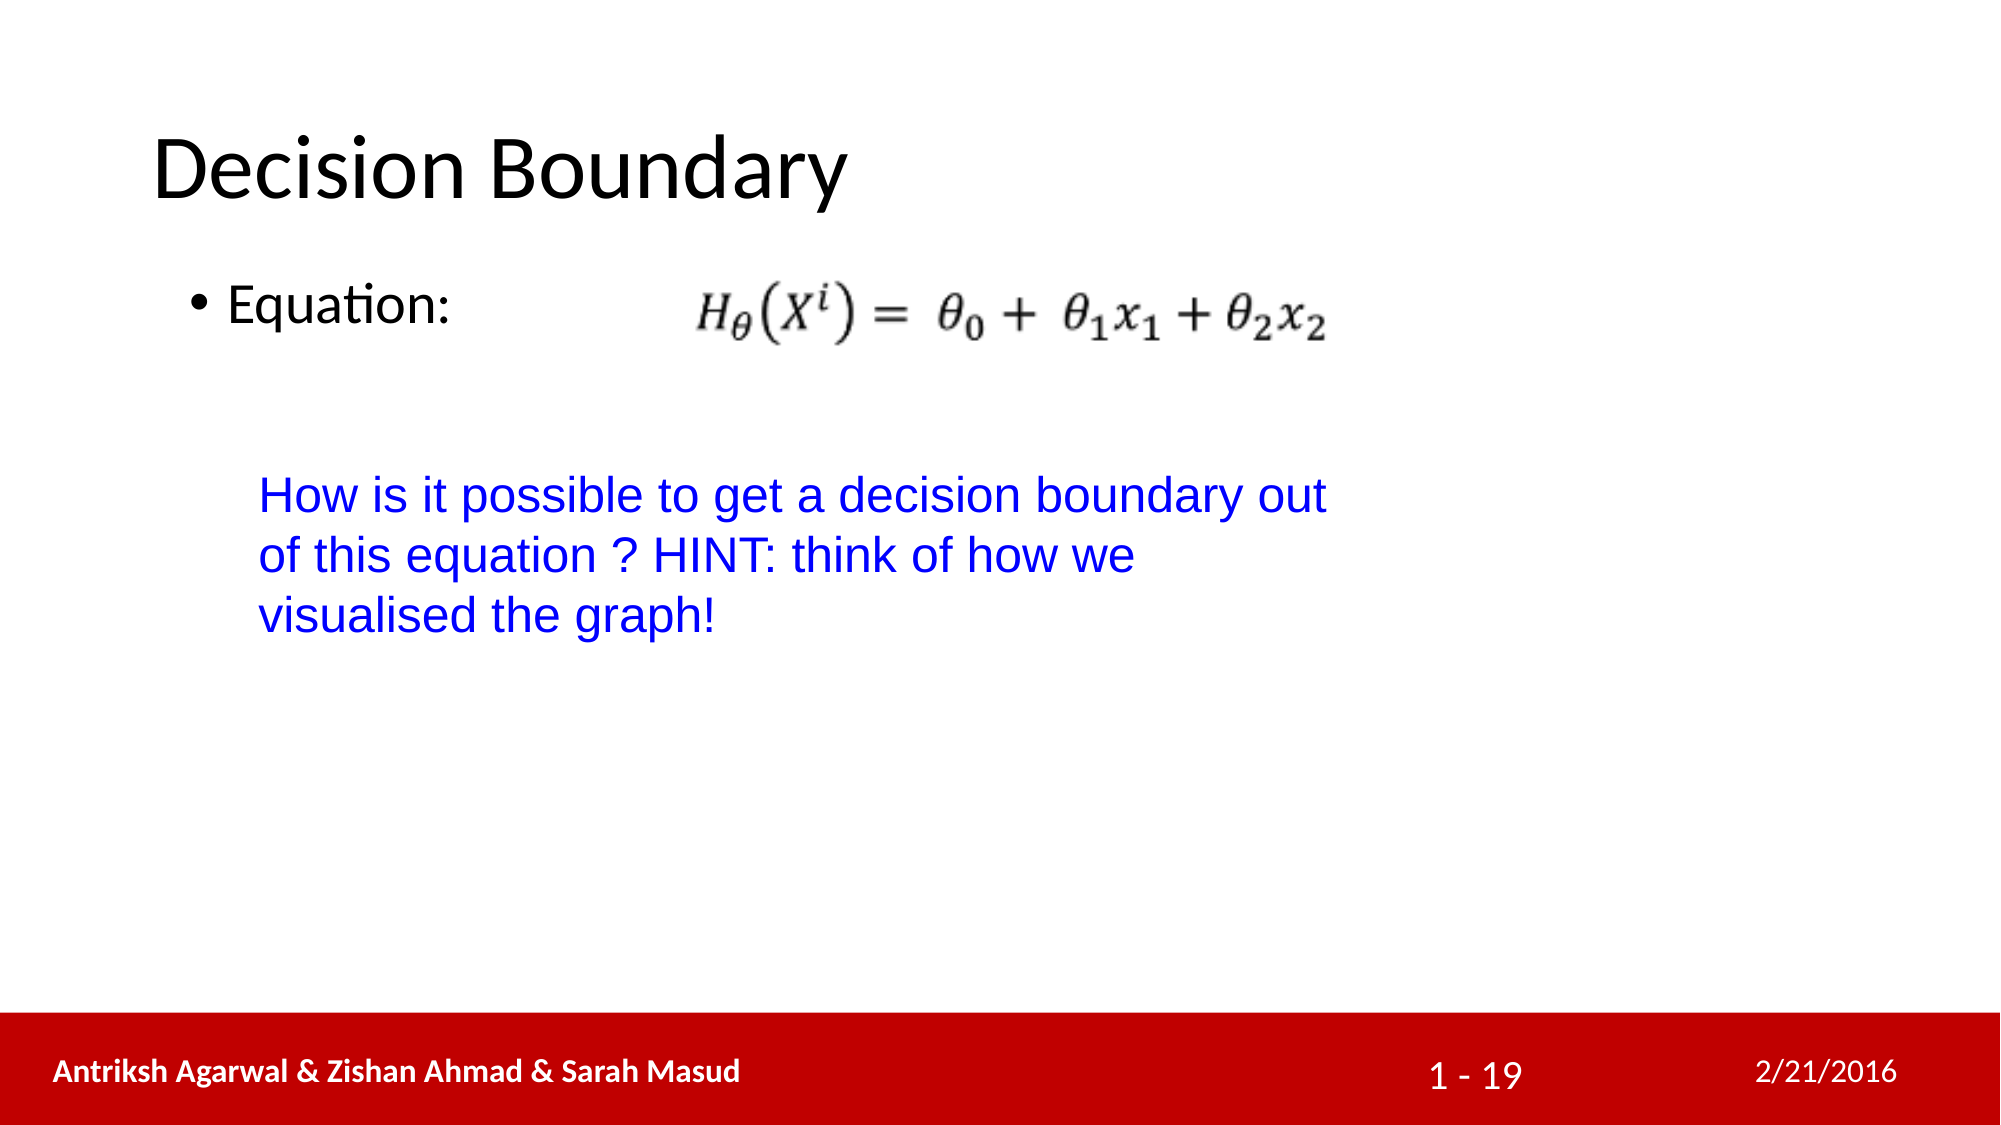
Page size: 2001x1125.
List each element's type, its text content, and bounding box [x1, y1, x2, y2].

slide_number 1 - ‹#› [1412, 1042, 1863, 1103]
picture [680, 277, 1340, 367]
footer Antriksh Agarwal & Zishan Ahmad & Sarah Masud [0, 1012, 2000, 1125]
title Decision Boundary [137, 59, 1863, 265]
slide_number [1374, 1038, 1913, 1099]
list Equation: [137, 265, 1863, 925]
text_box How is it possible to get a decision boundary out of this equation ? HINT: think of how we visualised the graph! [243, 447, 1354, 784]
